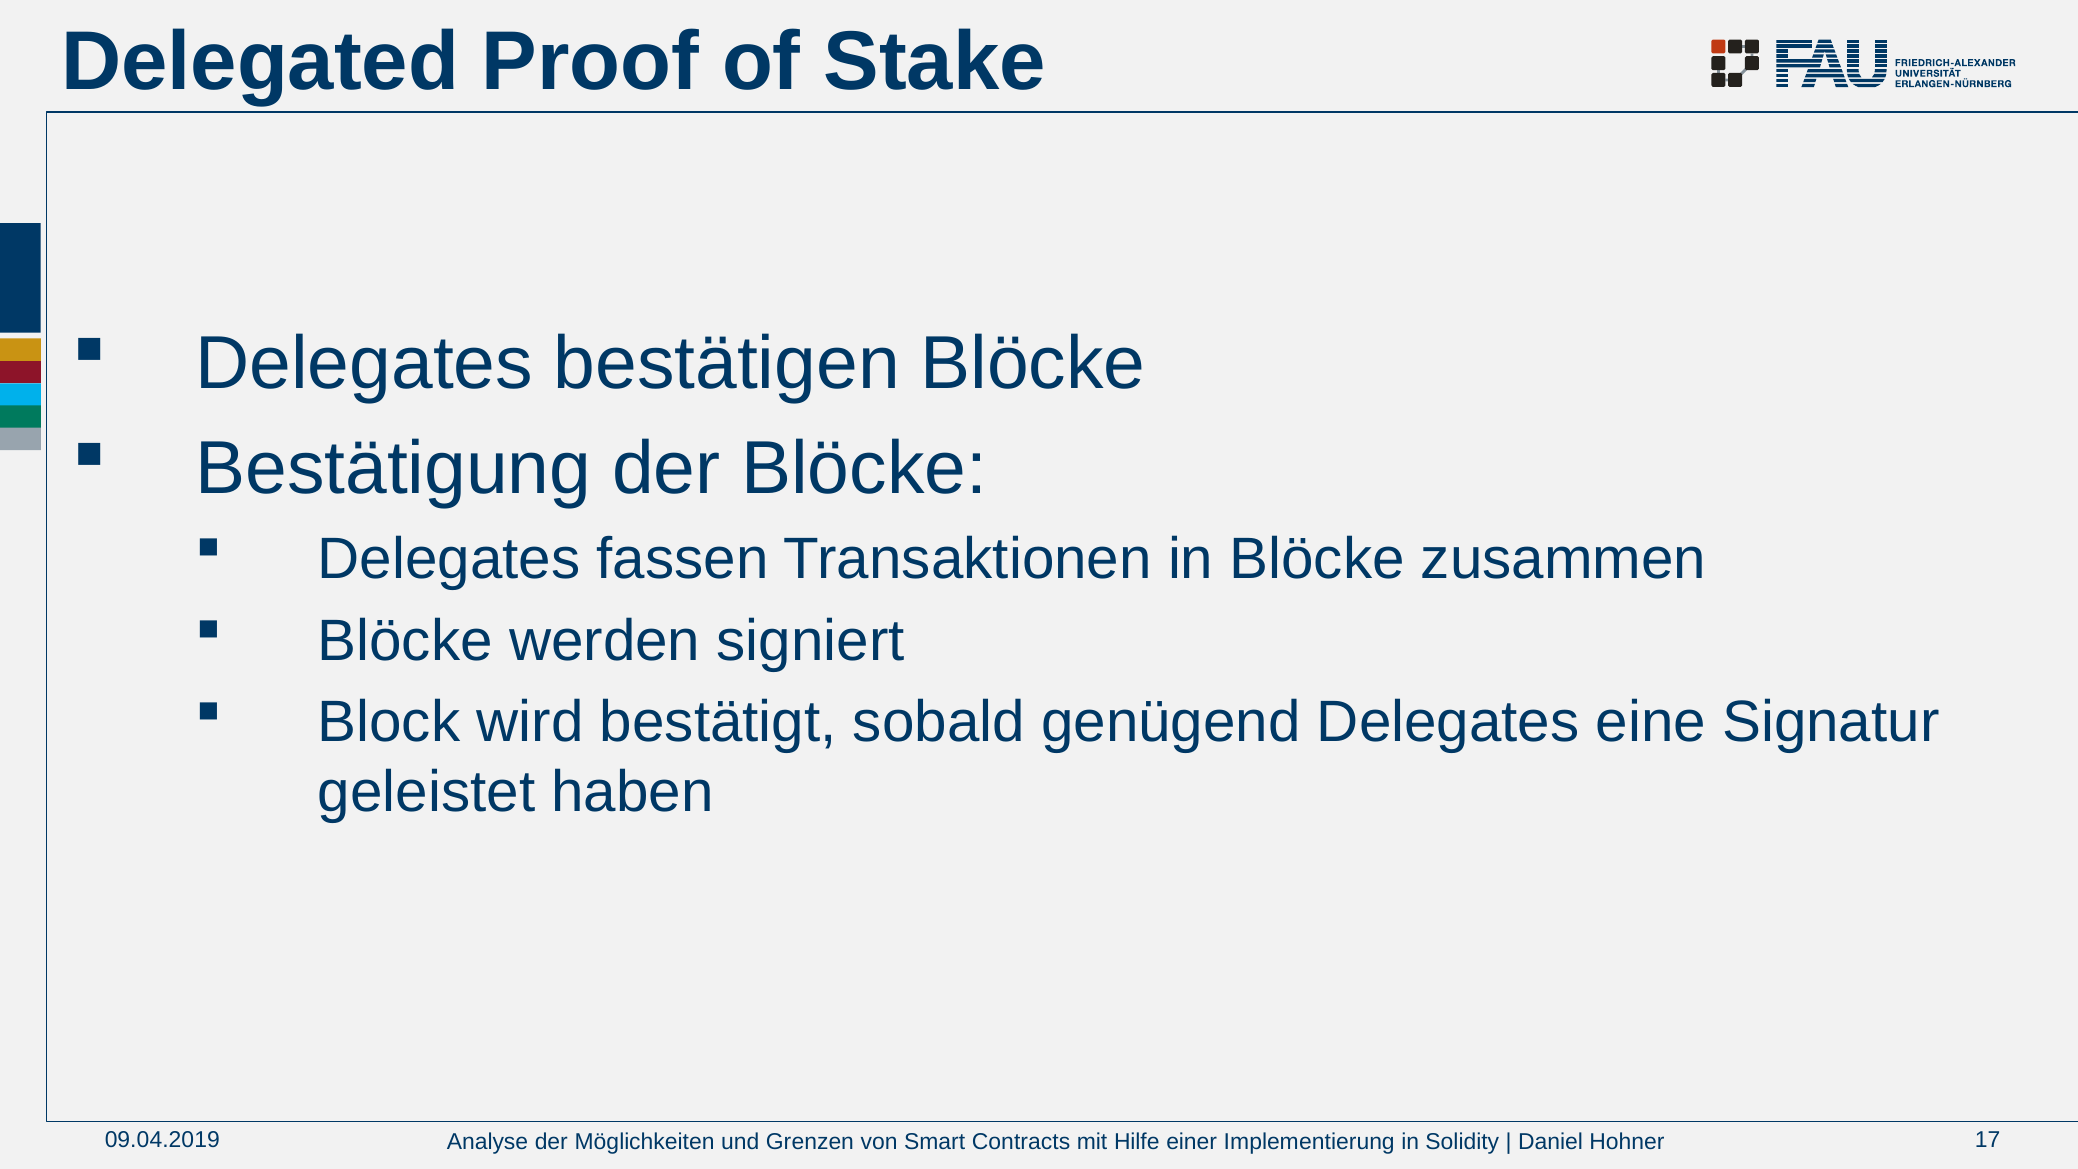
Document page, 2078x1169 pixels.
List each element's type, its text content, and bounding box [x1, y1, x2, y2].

title Delegated Proof of Stake [46, 9, 1839, 103]
list Delegates bestätigen Blöcke Bestätigung der Blöcke: Delegates fassen Transaktionen in Blöcke zusammen Blöcke werden signiert Block wird bestätigt, sobald genügend Delegates eine Signatur geleistet haben [72, 313, 2006, 856]
